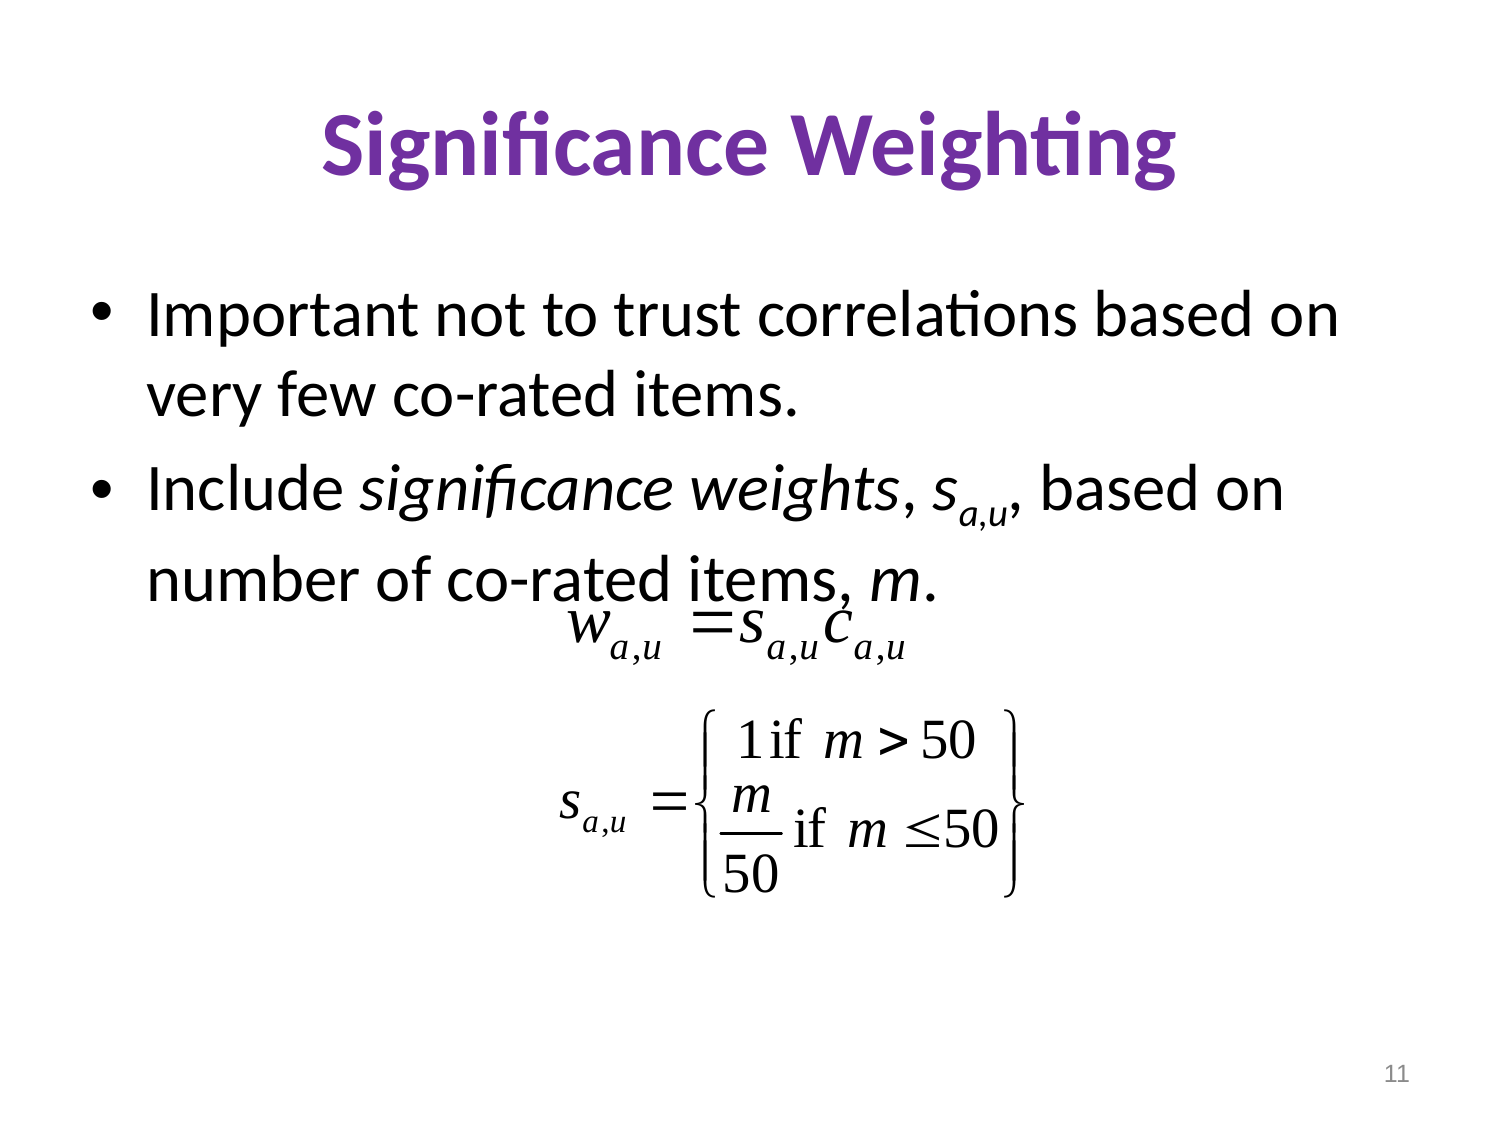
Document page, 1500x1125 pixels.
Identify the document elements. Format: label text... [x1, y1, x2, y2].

title Significance Weighting [75, 45, 1425, 233]
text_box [555, 574, 920, 682]
list Important not to trust correlations based on very few co-rated items. Include significance weights, sa,u, based on number of co-rated items, m. [75, 262, 1425, 1005]
slide_number 11 [1074, 1042, 1425, 1103]
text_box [549, 699, 1038, 909]
